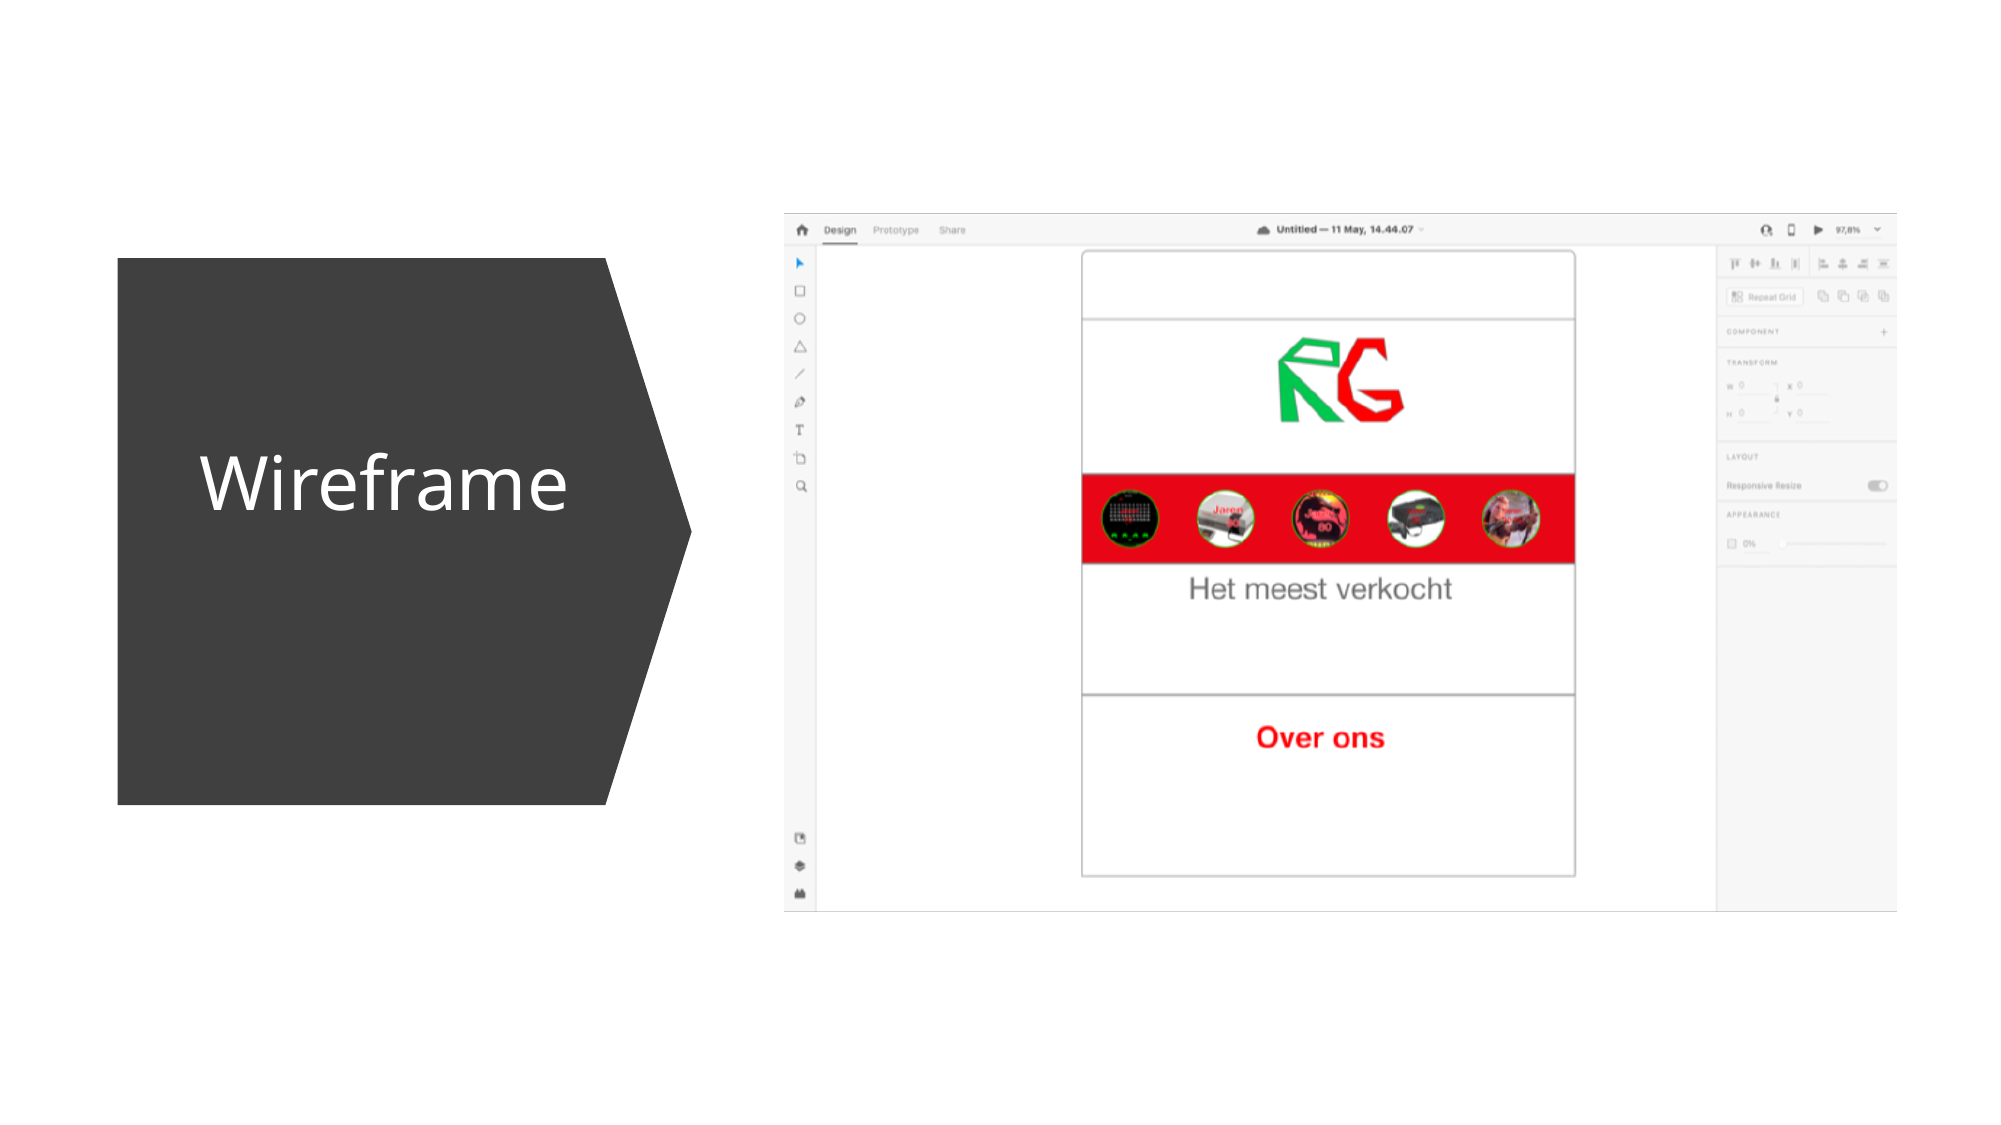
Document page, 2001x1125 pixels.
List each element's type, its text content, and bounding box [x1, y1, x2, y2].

picture [1734, 169, 1896, 956]
text_box [116, 257, 693, 807]
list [946, 6, 1734, 1119]
title Wireframe [168, 322, 601, 741]
picture [785, 169, 946, 956]
